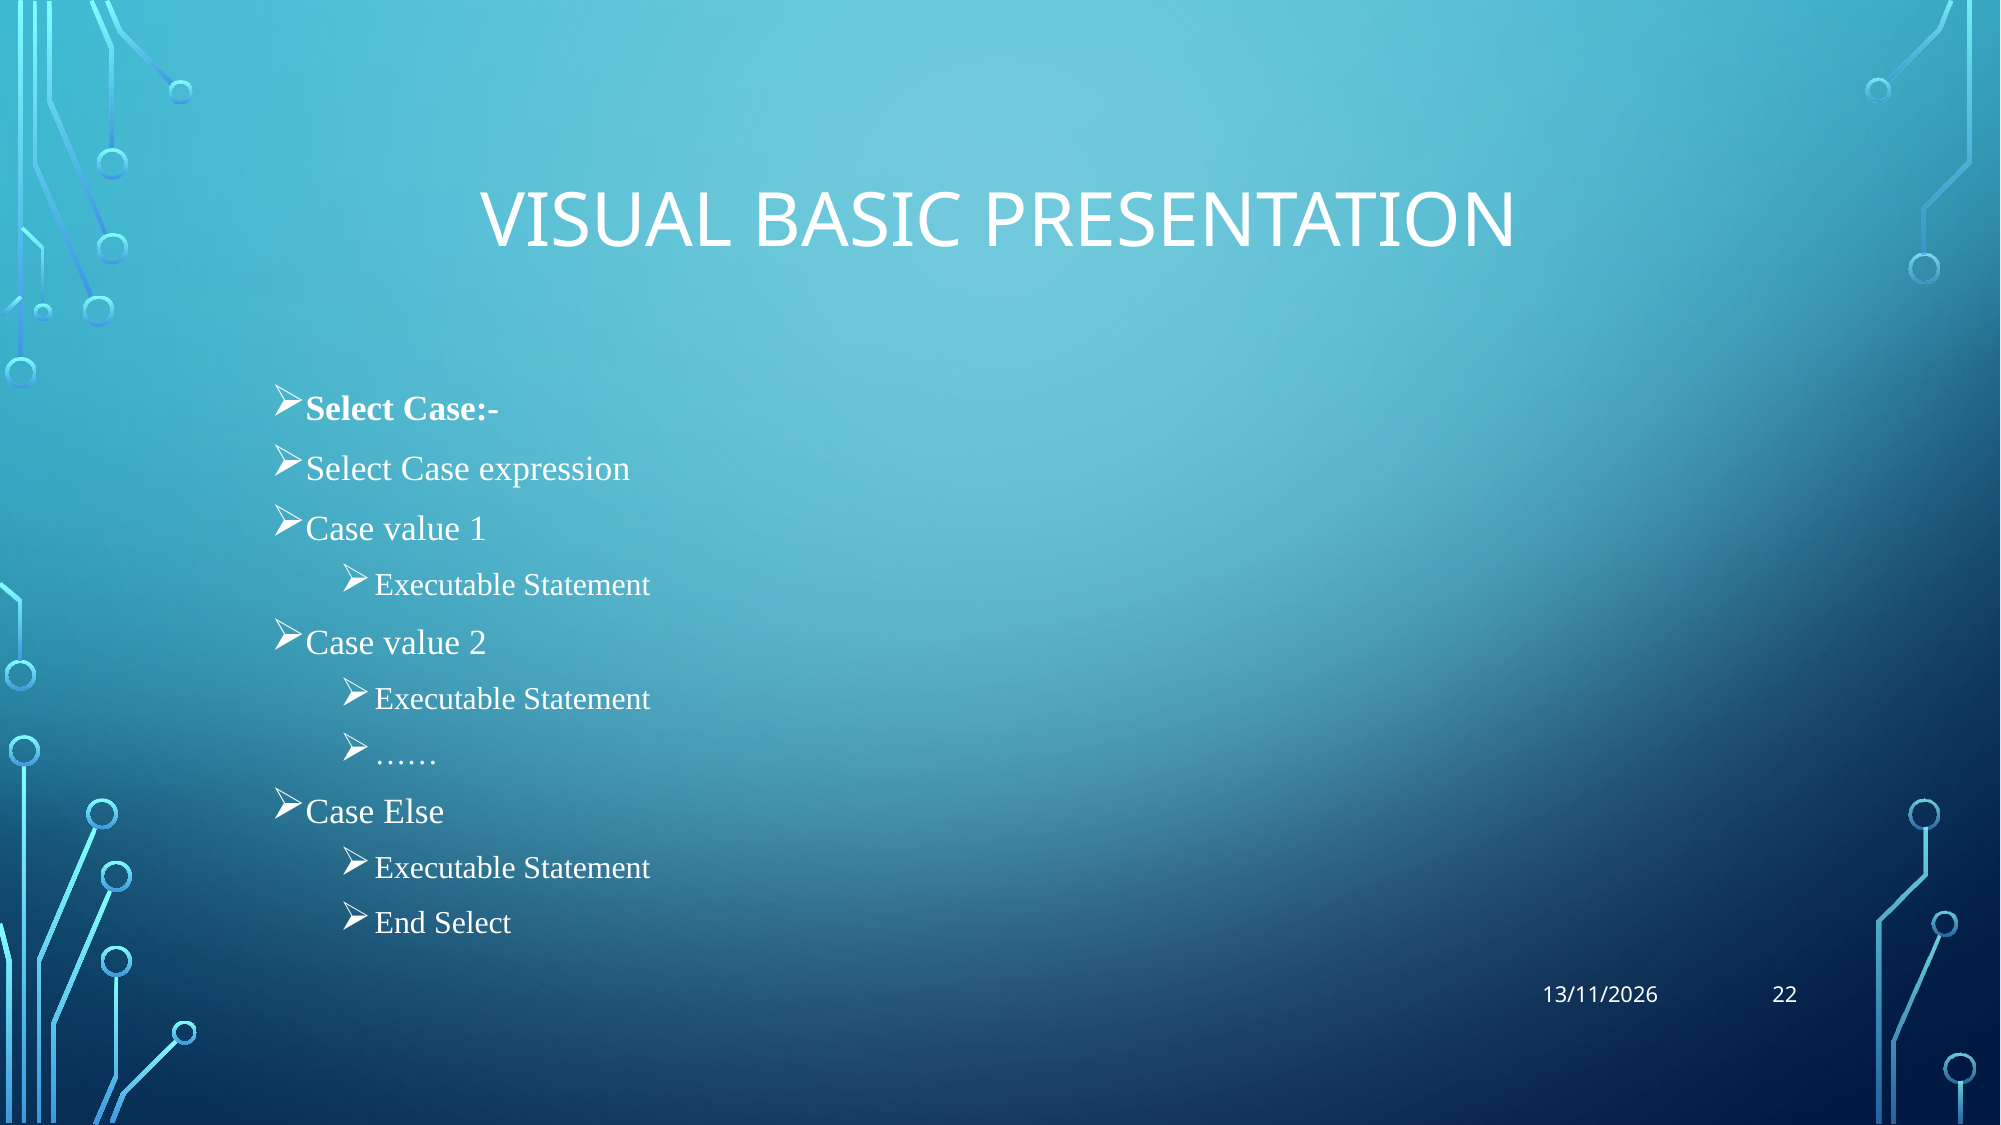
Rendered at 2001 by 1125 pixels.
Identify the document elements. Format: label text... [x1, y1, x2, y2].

title Visual Basic Presentation [187, 101, 1813, 344]
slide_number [1223, 965, 1674, 1025]
slide_number 22 [1685, 965, 1813, 1025]
list Select Case:- Select Case expression Case value 1 Executable Statement Case value 2 Executable Statement …… Case Else Executable Statement End Select [187, 369, 1813, 950]
